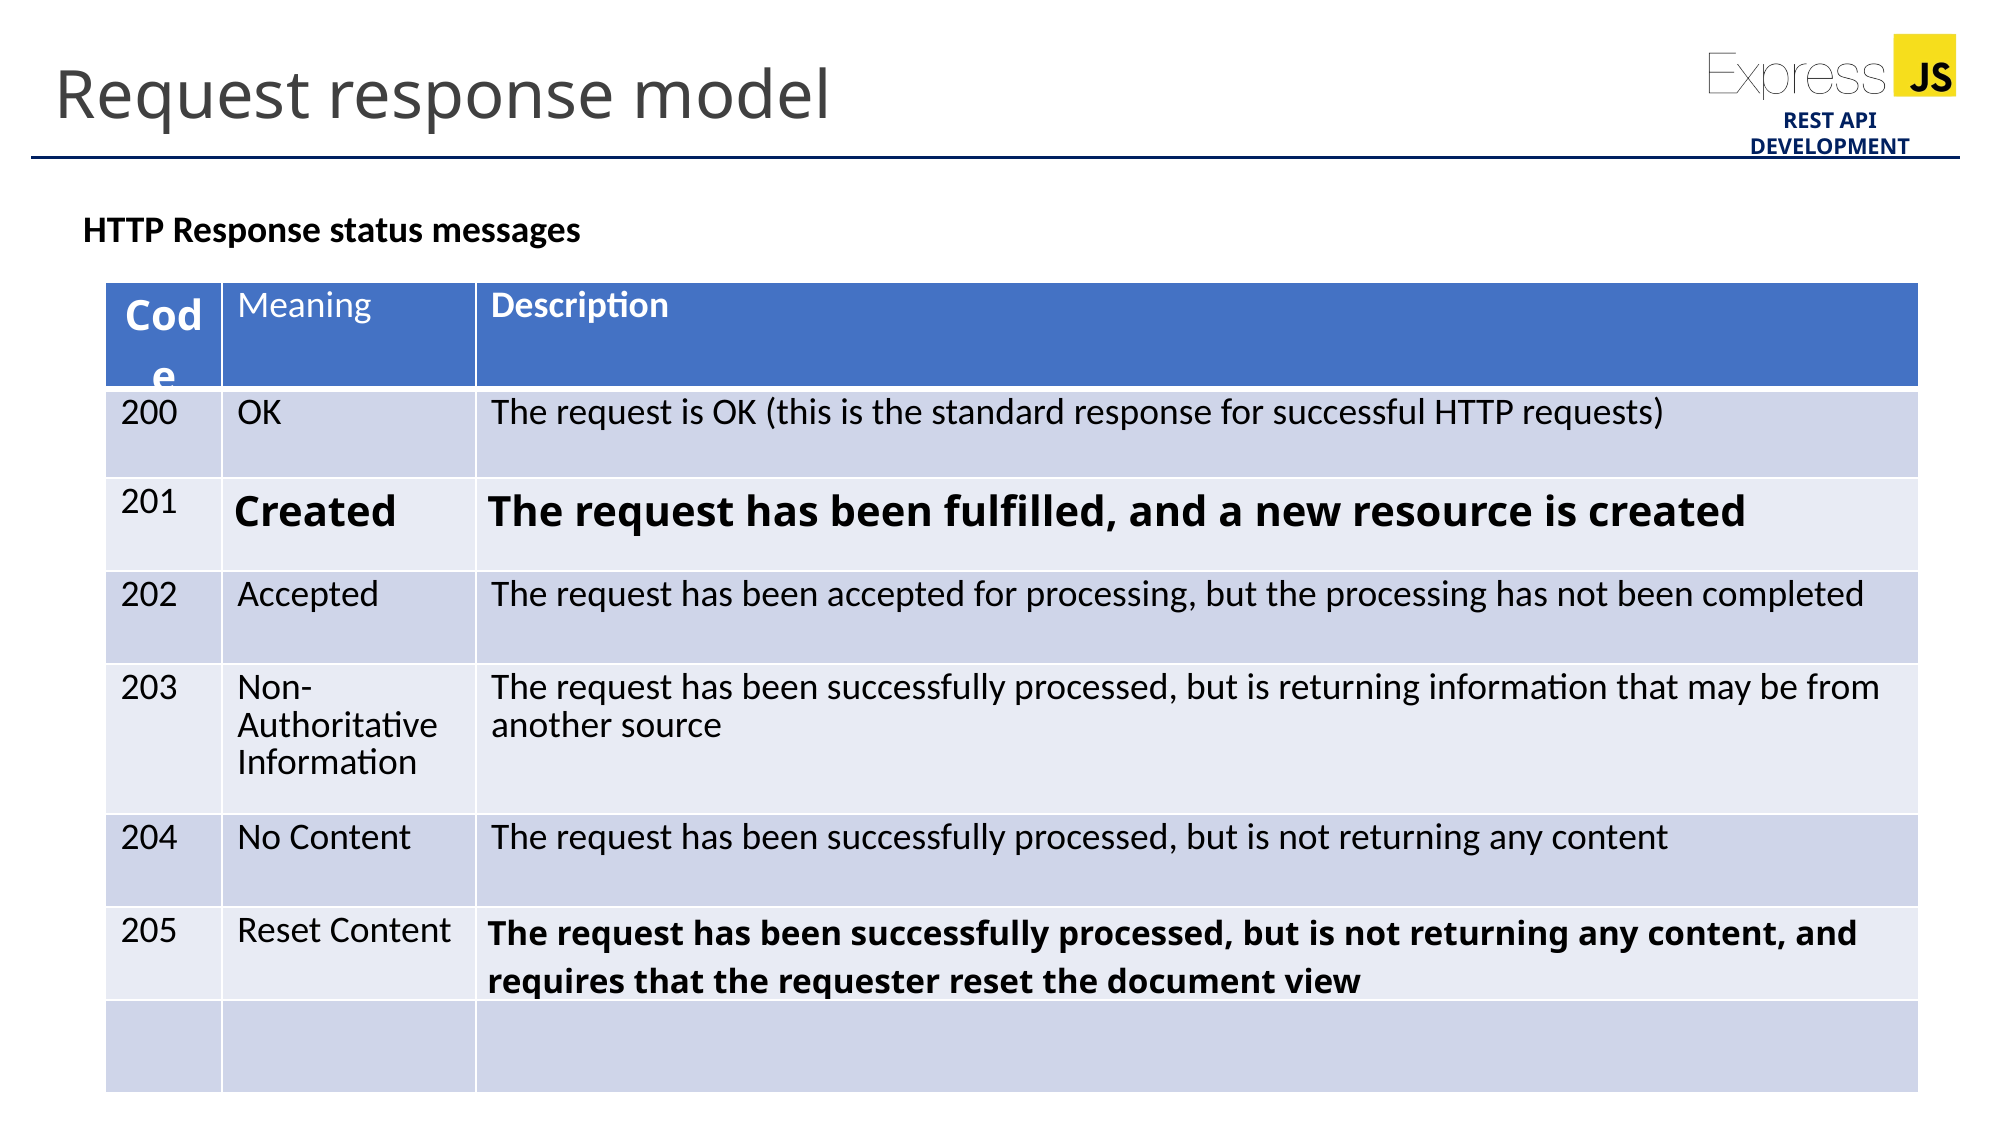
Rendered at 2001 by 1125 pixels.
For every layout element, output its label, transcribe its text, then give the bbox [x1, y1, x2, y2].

table_header Meaning [223, 283, 475, 386]
table_cell Reset Content [223, 908, 475, 999]
table_cell The request has been successfully processed, but is returning information that may be from another source [477, 665, 1918, 813]
table_cell 201 [106, 479, 221, 570]
text_box Request response model [40, 4, 1011, 140]
table_cell Accepted [223, 572, 475, 663]
table_cell 202 [106, 572, 221, 663]
table_cell The request has been fulfilled, and a new resource is created [477, 479, 1918, 570]
table_cell Non-Authoritative Information [223, 665, 475, 813]
table_cell 204 [106, 815, 221, 906]
table_header Description [477, 283, 1918, 386]
text_box HTTP Response status messages [68, 197, 1843, 306]
table_cell The request is OK (this is the standard response for successful HTTP requests) [477, 392, 1918, 477]
table_header Code [106, 283, 221, 386]
table_cell No Content [223, 815, 475, 906]
table_cell The request has been successfully processed, but is not returning any content, and requires that the requester reset the document view [477, 908, 1918, 999]
table_cell [106, 1001, 221, 1092]
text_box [1686, 29, 1974, 141]
table_cell OK [223, 392, 475, 477]
table_cell [223, 1001, 475, 1092]
table_cell 203 [106, 665, 221, 813]
table_cell Created [223, 479, 475, 570]
table_cell 200 [106, 392, 221, 477]
table_cell The request has been successfully processed, but is not returning any content [477, 815, 1918, 906]
table_cell 205 [106, 908, 221, 999]
table_cell The request has been accepted for processing, but the processing has not been completed [477, 572, 1918, 663]
table_cell [477, 1001, 1918, 1092]
